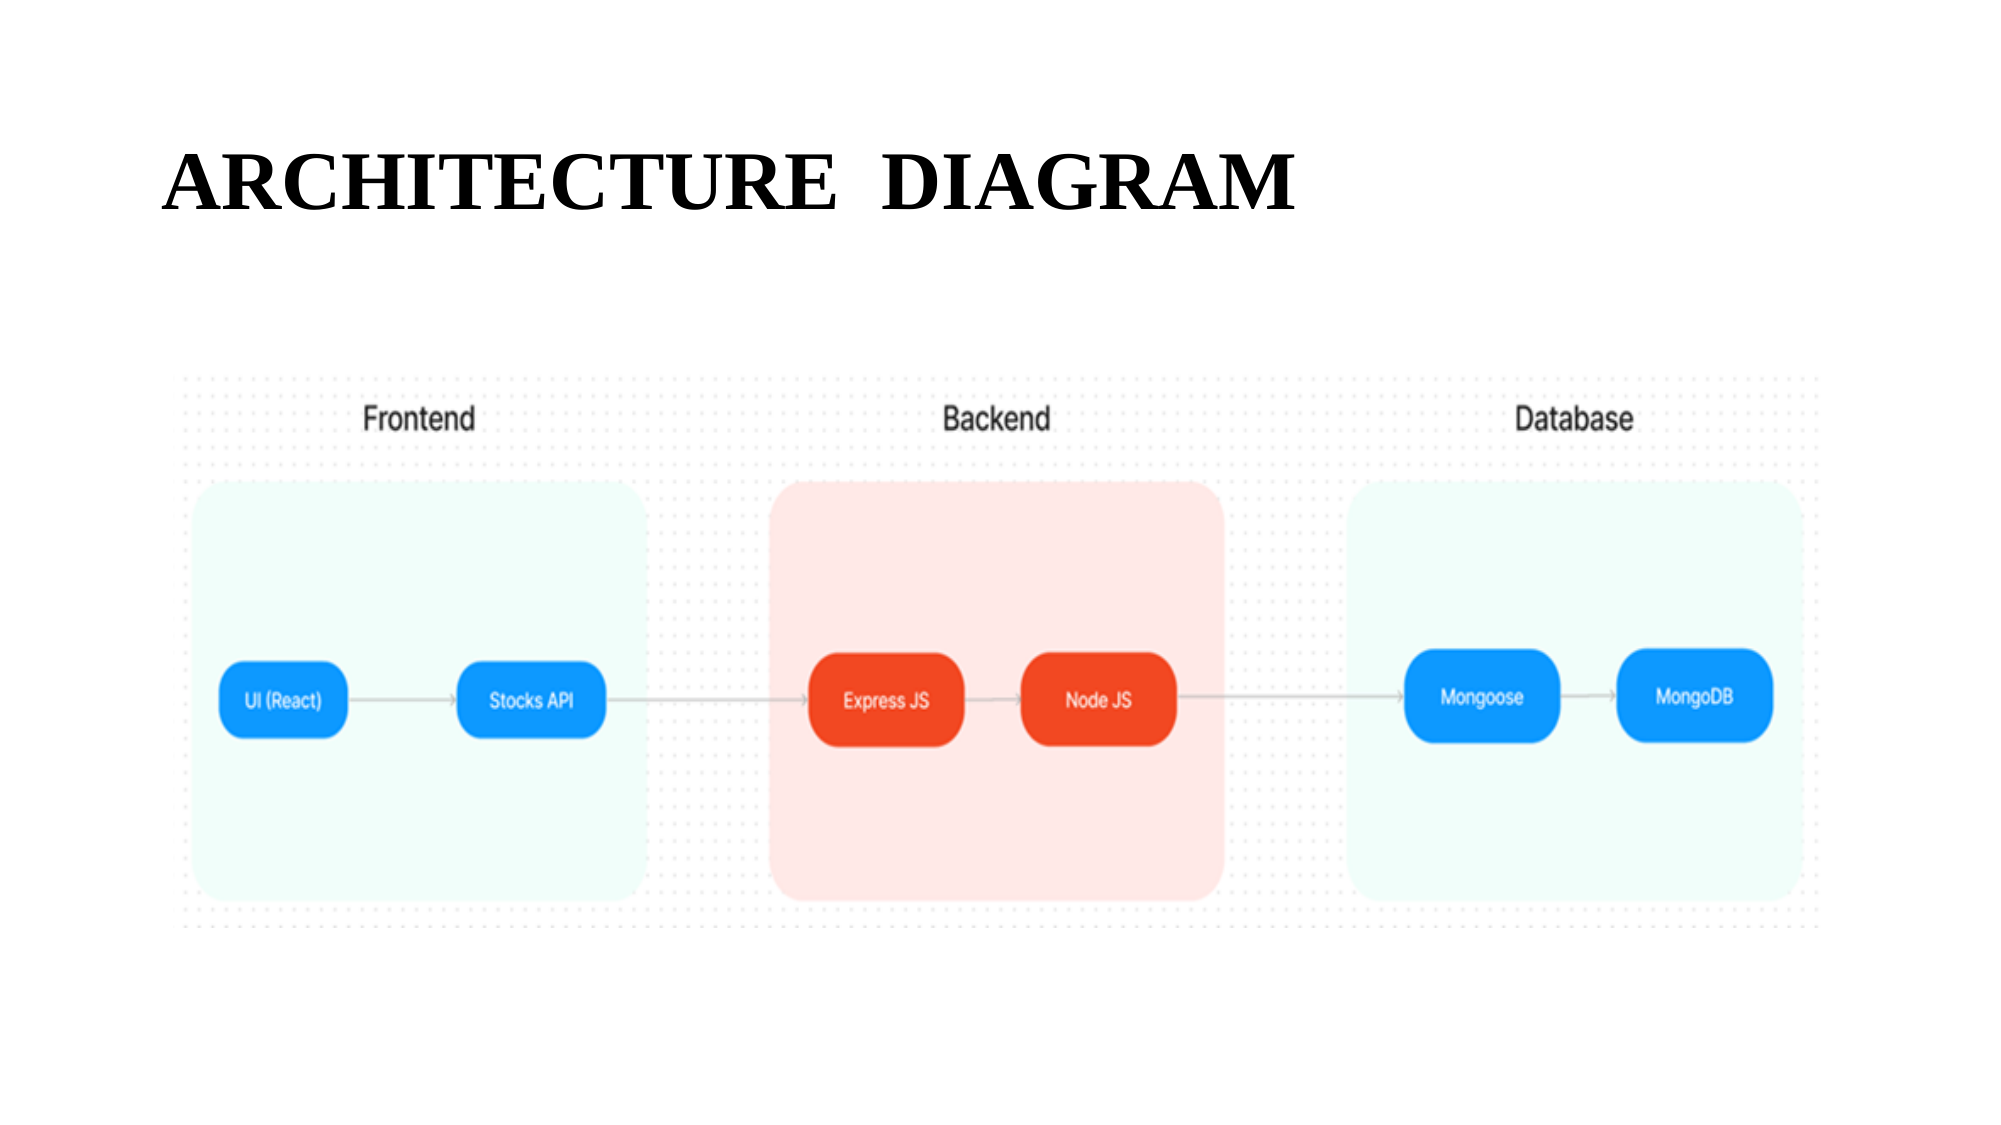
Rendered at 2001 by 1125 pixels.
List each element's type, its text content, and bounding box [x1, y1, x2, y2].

text_box ARCHITECTURE DIAGRAM [145, 118, 1523, 234]
picture [173, 370, 1827, 928]
